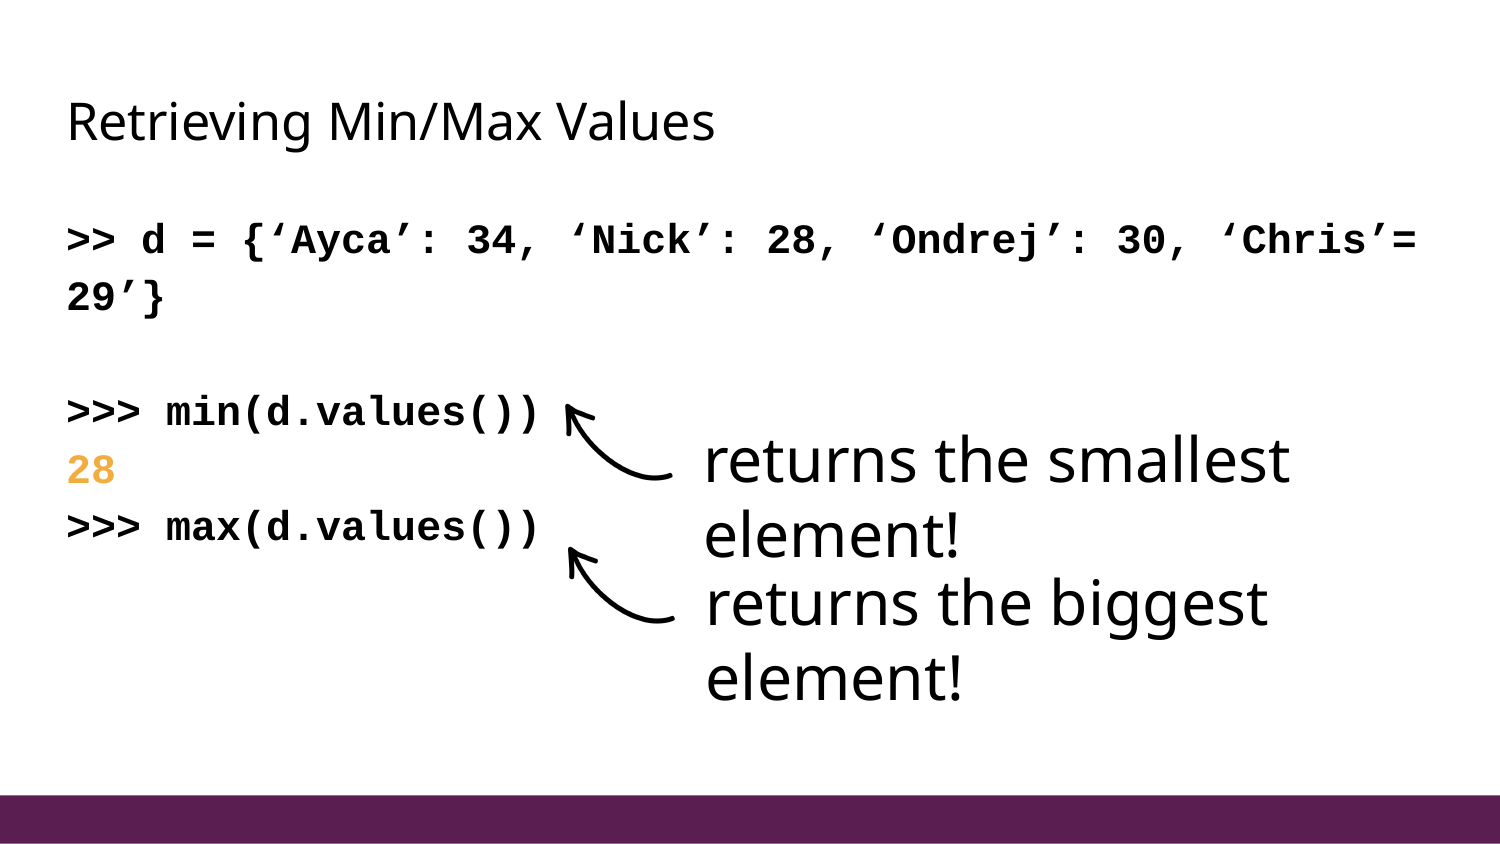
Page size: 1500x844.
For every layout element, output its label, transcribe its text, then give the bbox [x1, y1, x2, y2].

text_box returns the biggest element! [690, 547, 1443, 728]
title Retrieving Min/Max Values [50, 72, 1450, 168]
picture [540, 359, 691, 668]
list >> d = {‘Ayca’: 34, ‘Nick’: 28, ‘Ondrej’: 30, ‘Chris’= 29’} >>> min(d.values()) 28 >>> max(d.values()) [50, 188, 1450, 750]
text_box returns the smallest element! [688, 405, 1441, 586]
